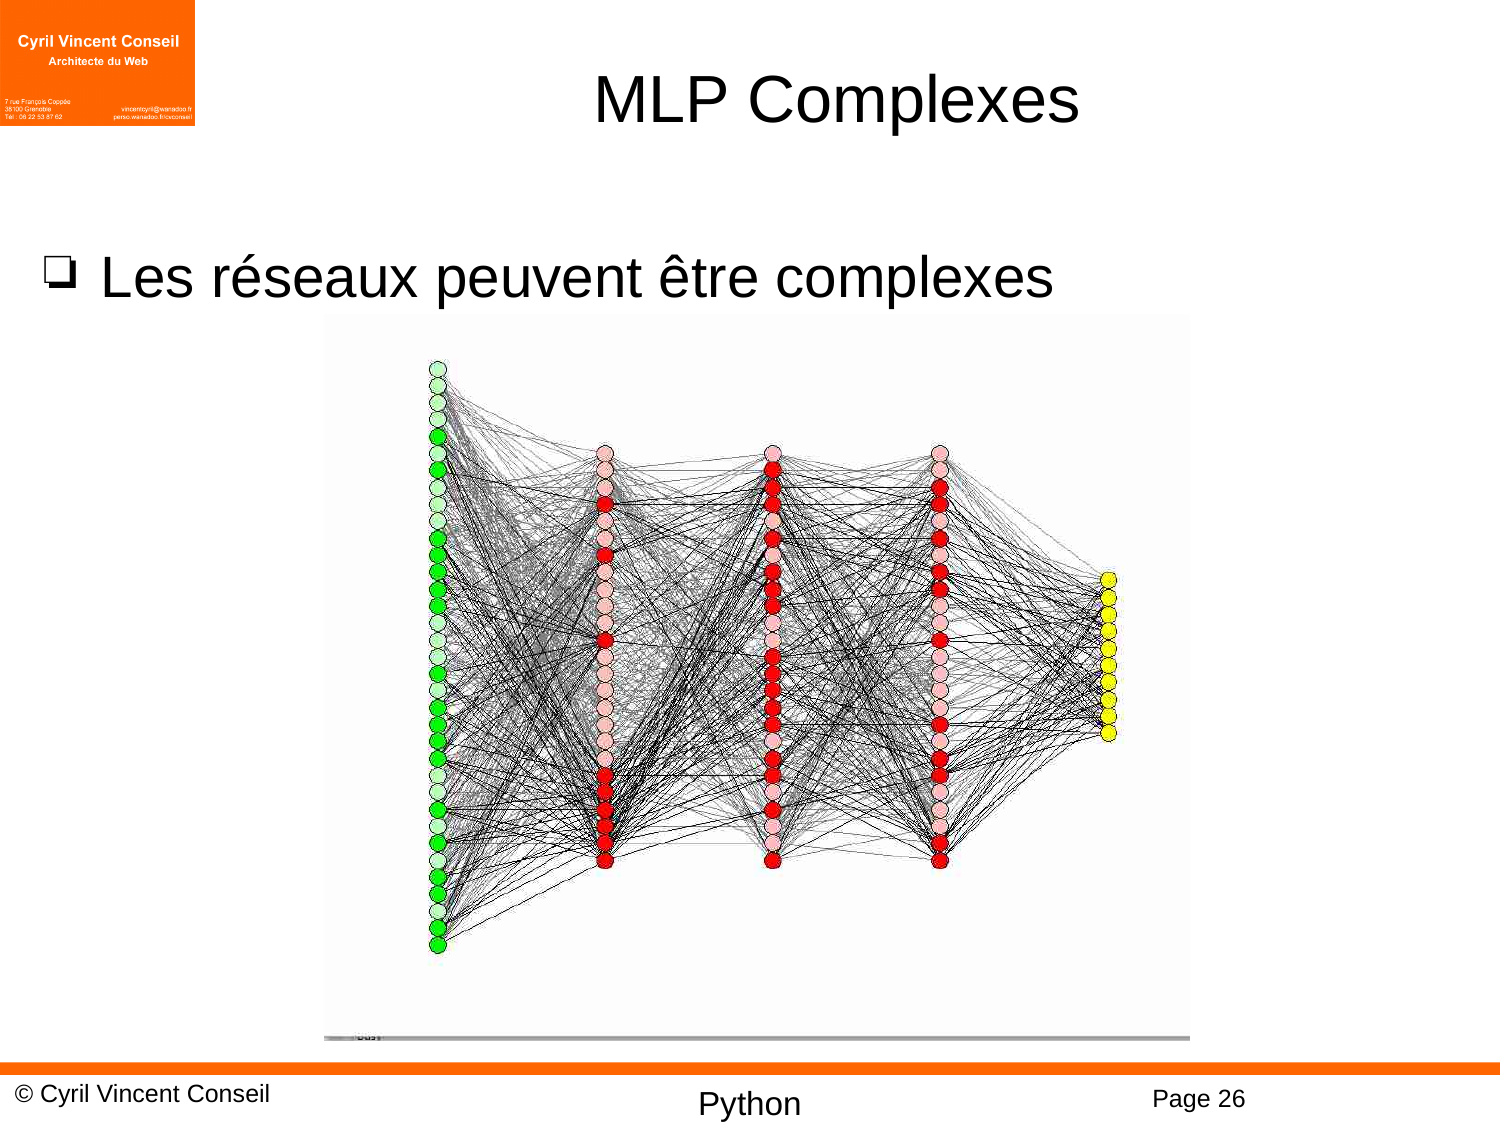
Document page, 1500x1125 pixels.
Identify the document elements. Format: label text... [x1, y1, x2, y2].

list Les réseaux peuvent être complexes [29, 231, 1468, 1059]
picture [0, 0, 195, 126]
picture [324, 314, 1191, 1042]
title MLP Complexes [194, 2, 1480, 190]
